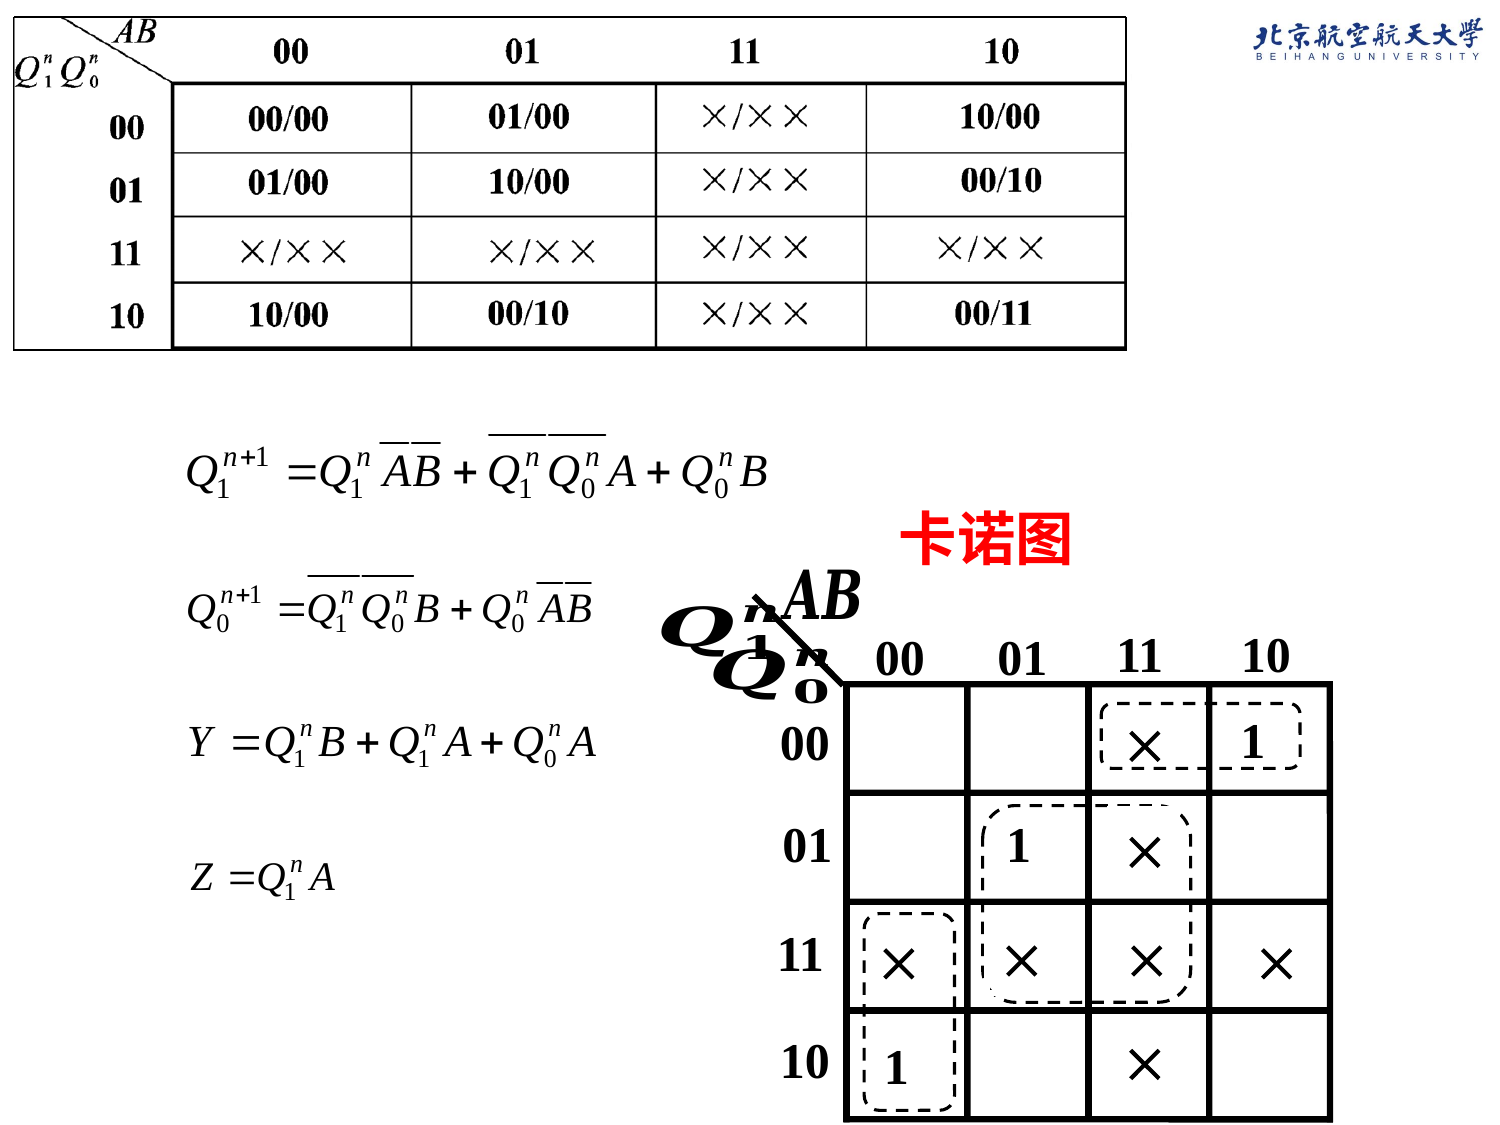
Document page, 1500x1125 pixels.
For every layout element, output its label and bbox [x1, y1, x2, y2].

text_box [182, 842, 342, 909]
text_box [178, 423, 779, 508]
picture [1253, 15, 1486, 63]
text_box [180, 565, 602, 642]
text_box [182, 708, 602, 779]
text_box [657, 494, 1330, 1120]
picture [7, 5, 1132, 362]
